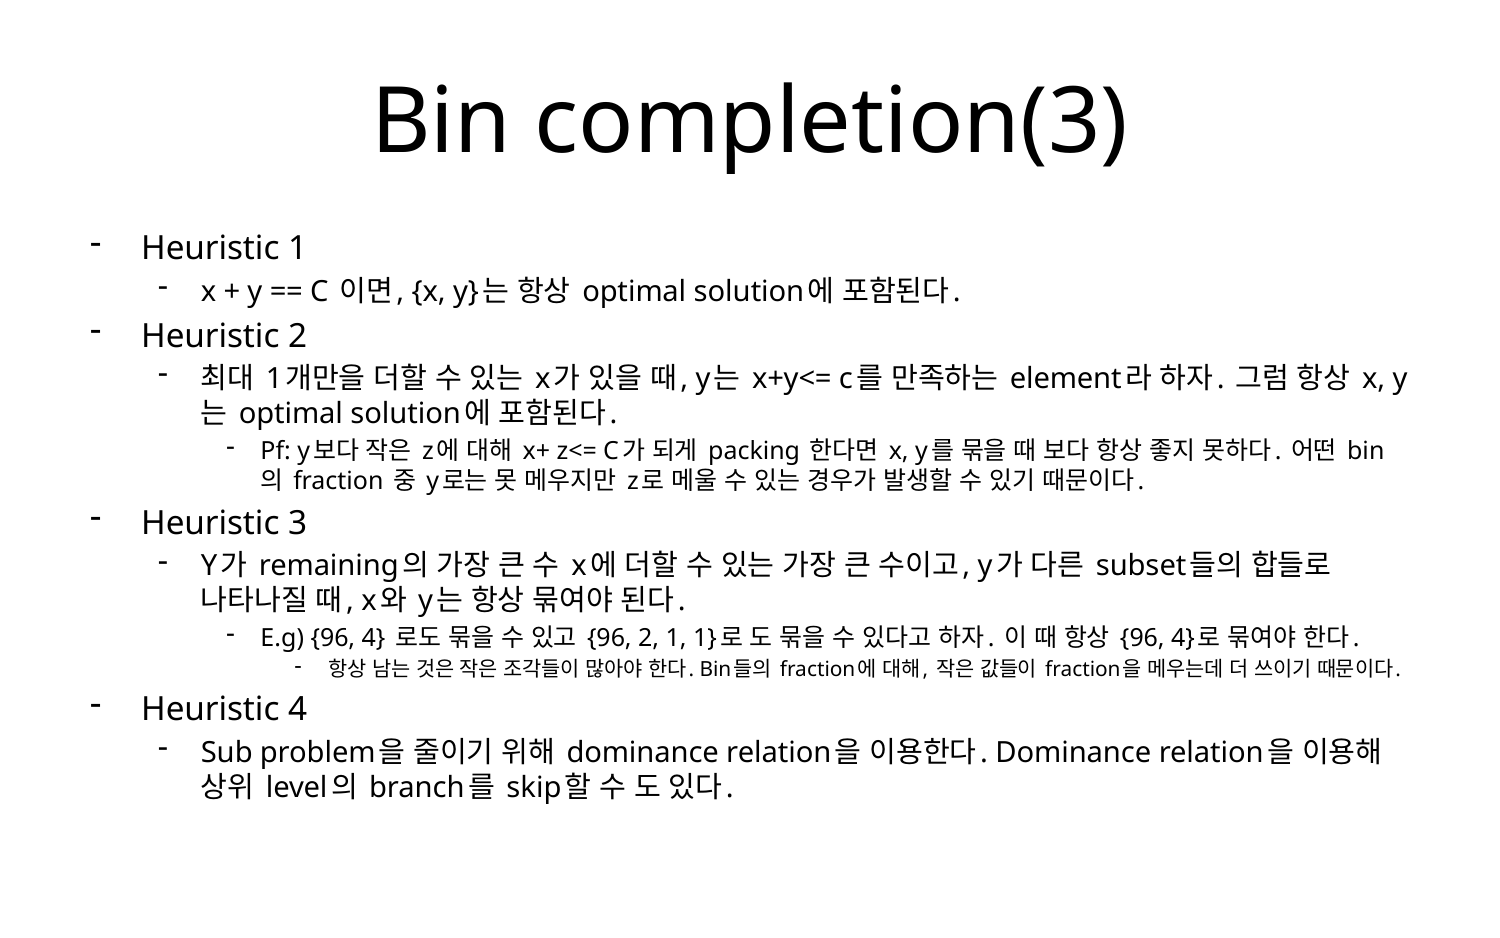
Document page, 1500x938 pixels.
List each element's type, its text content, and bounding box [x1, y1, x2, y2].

list Heuristic 1 x + y == C 이면, {x, y}는 항상 optimal solution에 포함된다. Heuristic 2 최대 1개만을 더할 수 있는 x가 있을 때, y는 x+y<= c를 만족하는 element라 하자. 그럼 항상 x, y는 optimal solution에 포함된다. Pf: y보다 작은 z에 대해 x+ z<= C가 되게 packing 한다면 x, y를 묶을 때 보다 항상 좋지 못하다. 어떤 bin의 fraction 중 y로는 못 메우지만 z로 메울 수 있는 경우가 발생할 수 있기 때문이다. Heuristic 3 Y가 remaining의 가장 큰 수 x에 더할 수 있는 가장 큰 수이고, y가 다른 subset들의 합들로 나타나질 때, x와 y는 항상 묶여야 된다. E.g) {96, 4} 로도 묶을 수 있고 {96, 2, 1, 1}로 도 묶을 수 있다고 하자. 이 때 항상 {96, 4}로 묶여야 한다. 항상 남는 것은 작은 조각들이 많아야 한다. Bin들의 fraction에 대해, 작은 값들이 fraction을 메우는데 더 쓰이기 때문이다. Heuristic 4 Sub problem을 줄이기 위해 dominance relation을 이용한다. Dominance relation을 이용해 상위 level의 branch를 skip할 수 도 있다. [75, 218, 1425, 838]
title Bin completion(3) [75, 37, 1425, 194]
